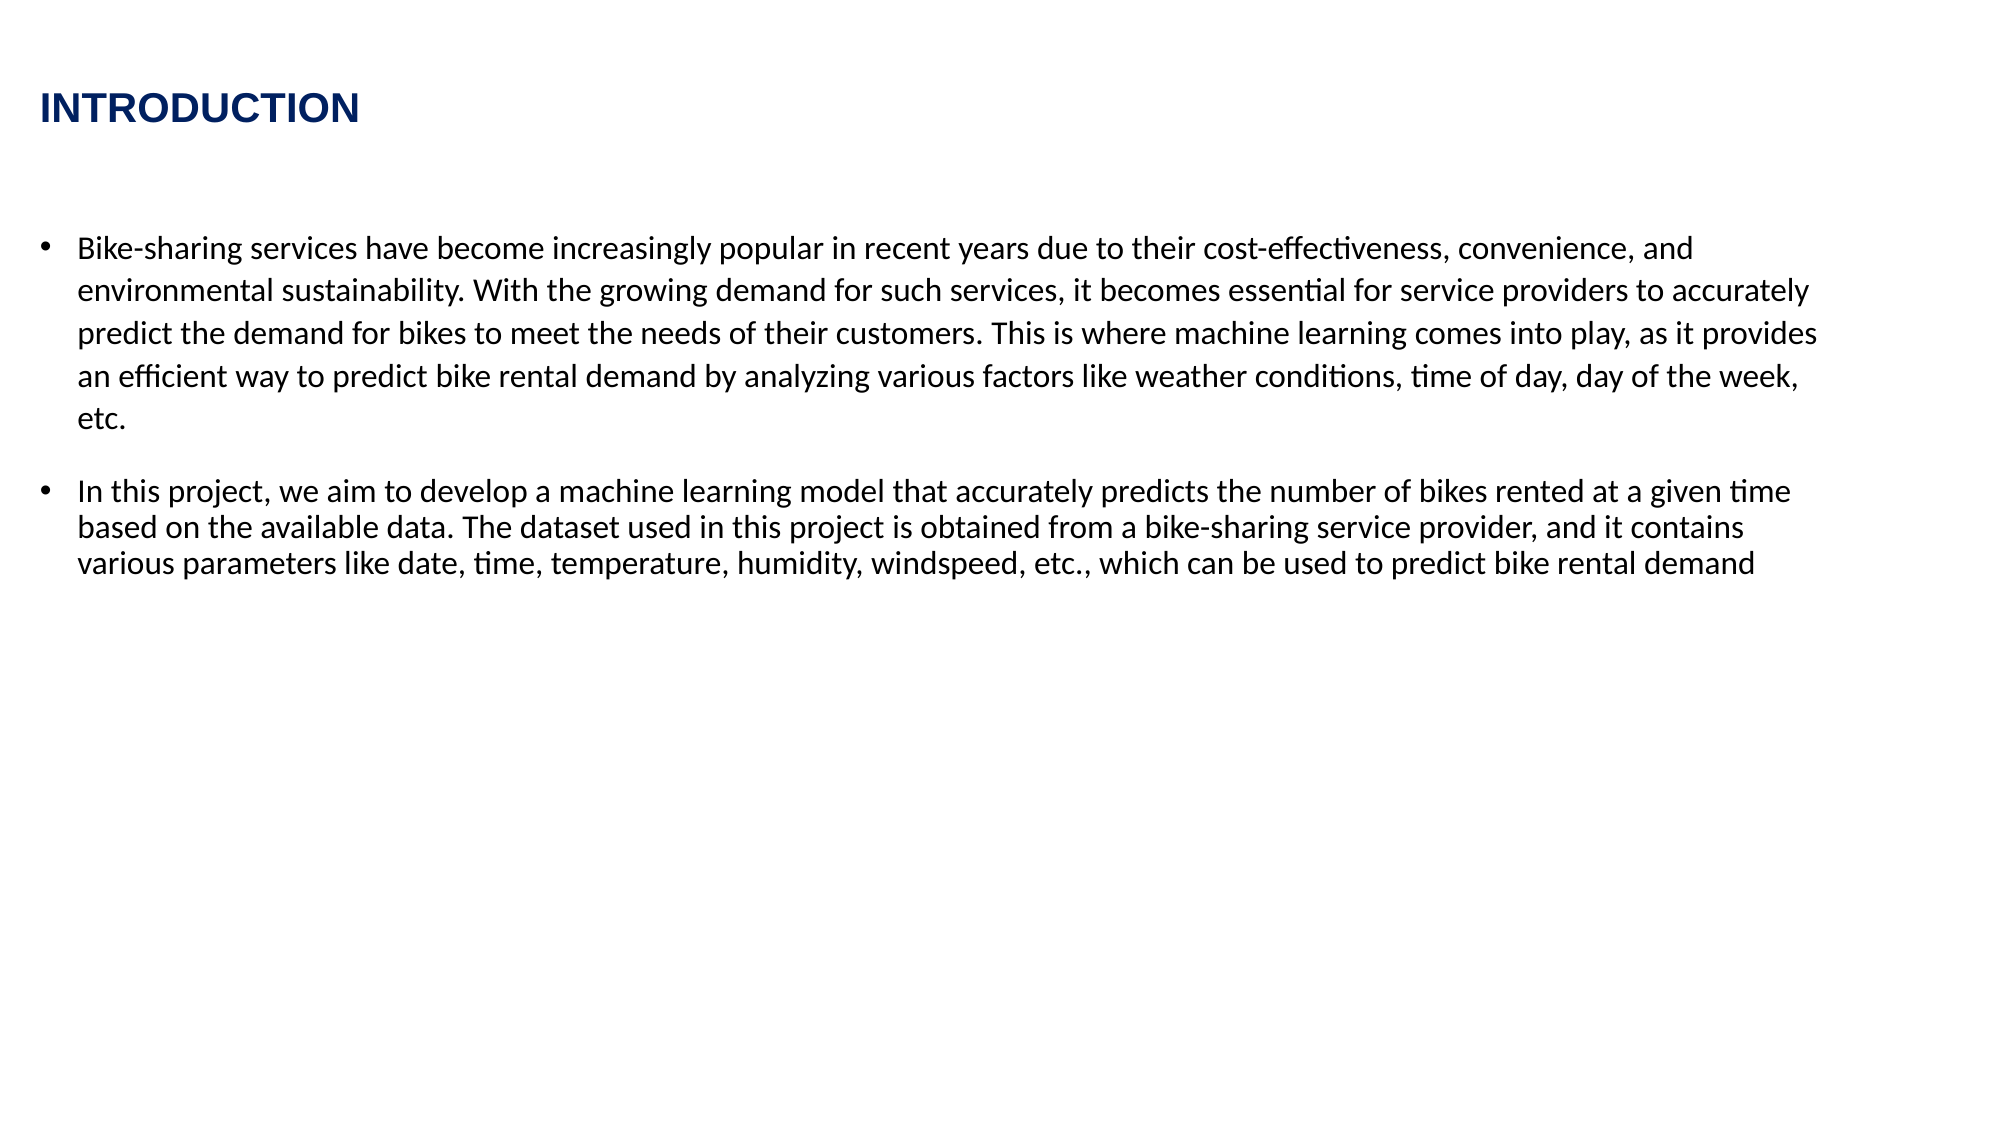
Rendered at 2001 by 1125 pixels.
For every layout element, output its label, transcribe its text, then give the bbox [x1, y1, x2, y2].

list Bike-sharing services have become increasingly popular in recent years due to their cost-effectiveness, convenience, and environmental sustainability. With the growing demand for such services, it becomes essential for service providers to accurately predict the demand for bikes to meet the needs of their customers. This is where machine learning comes into play, as it provides an efficient way to predict bike rental demand by analyzing various factors like weather conditions, time of day, day of the week, etc. In this project, we aim to develop a machine learning model that accurately predicts the number of bikes rented at a given time based on the available data. The dataset used in this project is obtained from a bike-sharing service provider, and it contains various parameters like date, time, temperature, humidity, windspeed, etc., which can be used to predict bike rental demand [24, 215, 1863, 1014]
title INTRODUCTION [24, 59, 1863, 158]
